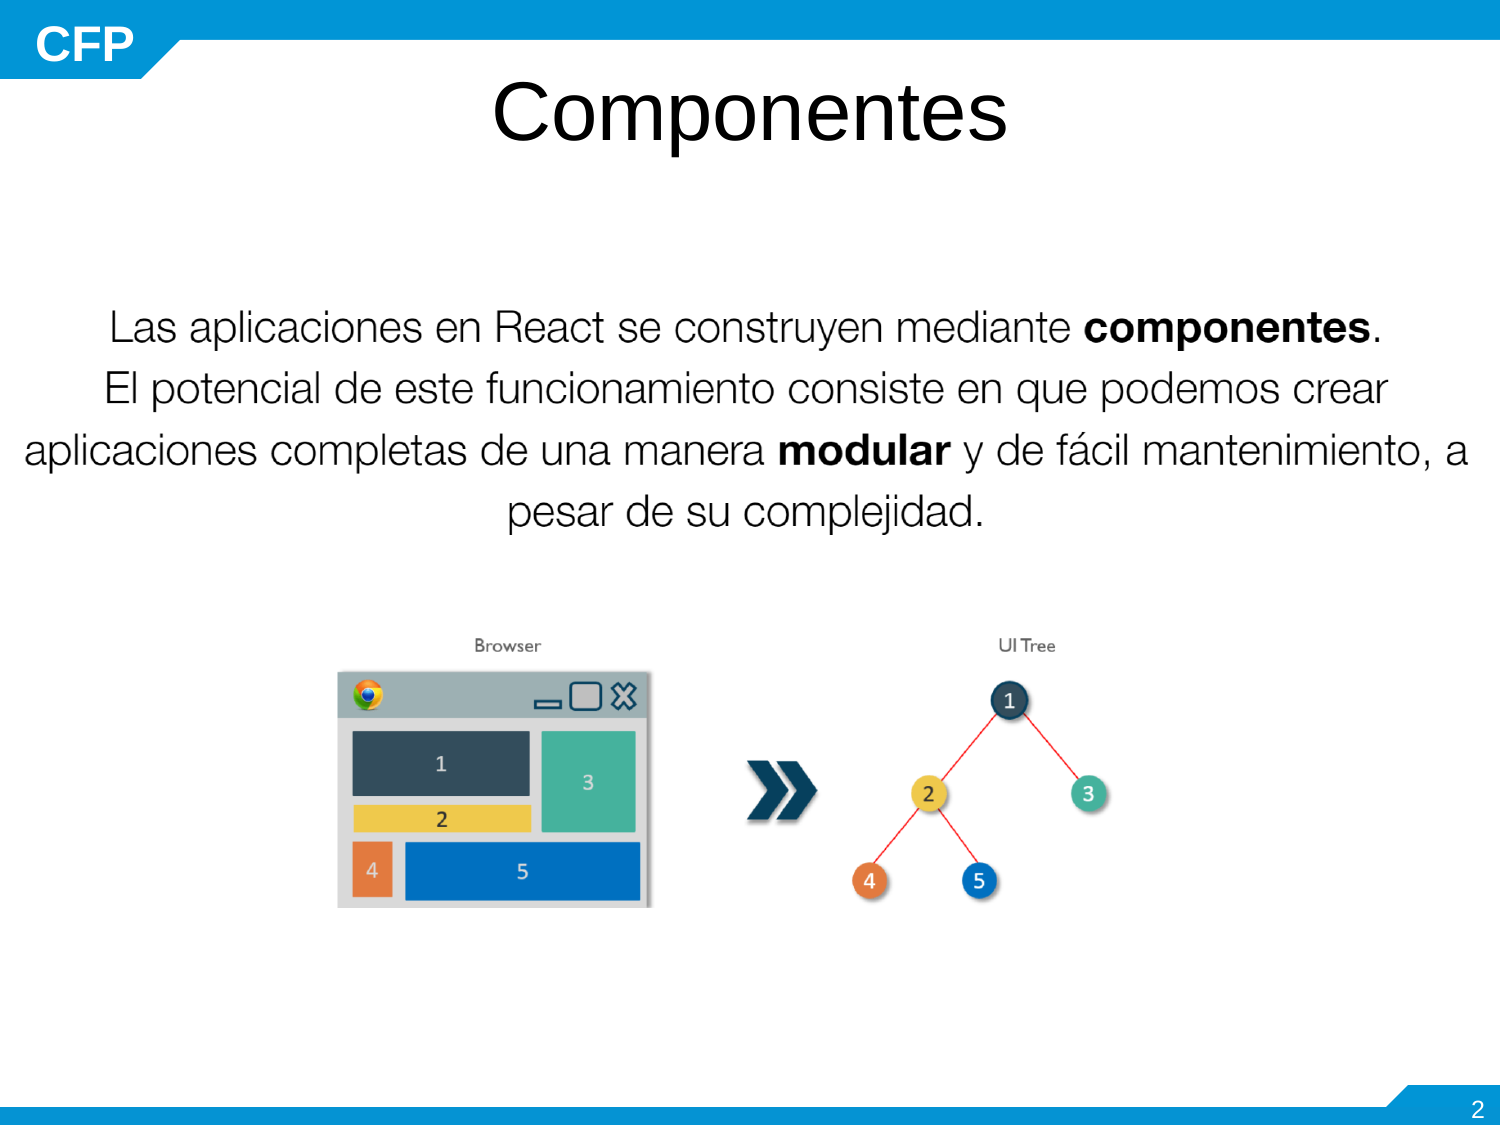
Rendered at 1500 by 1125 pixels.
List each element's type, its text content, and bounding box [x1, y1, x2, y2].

slide_number ‹#› [1408, 1078, 1500, 1125]
title Componentes [103, 70, 1397, 157]
picture [0, 233, 1500, 908]
